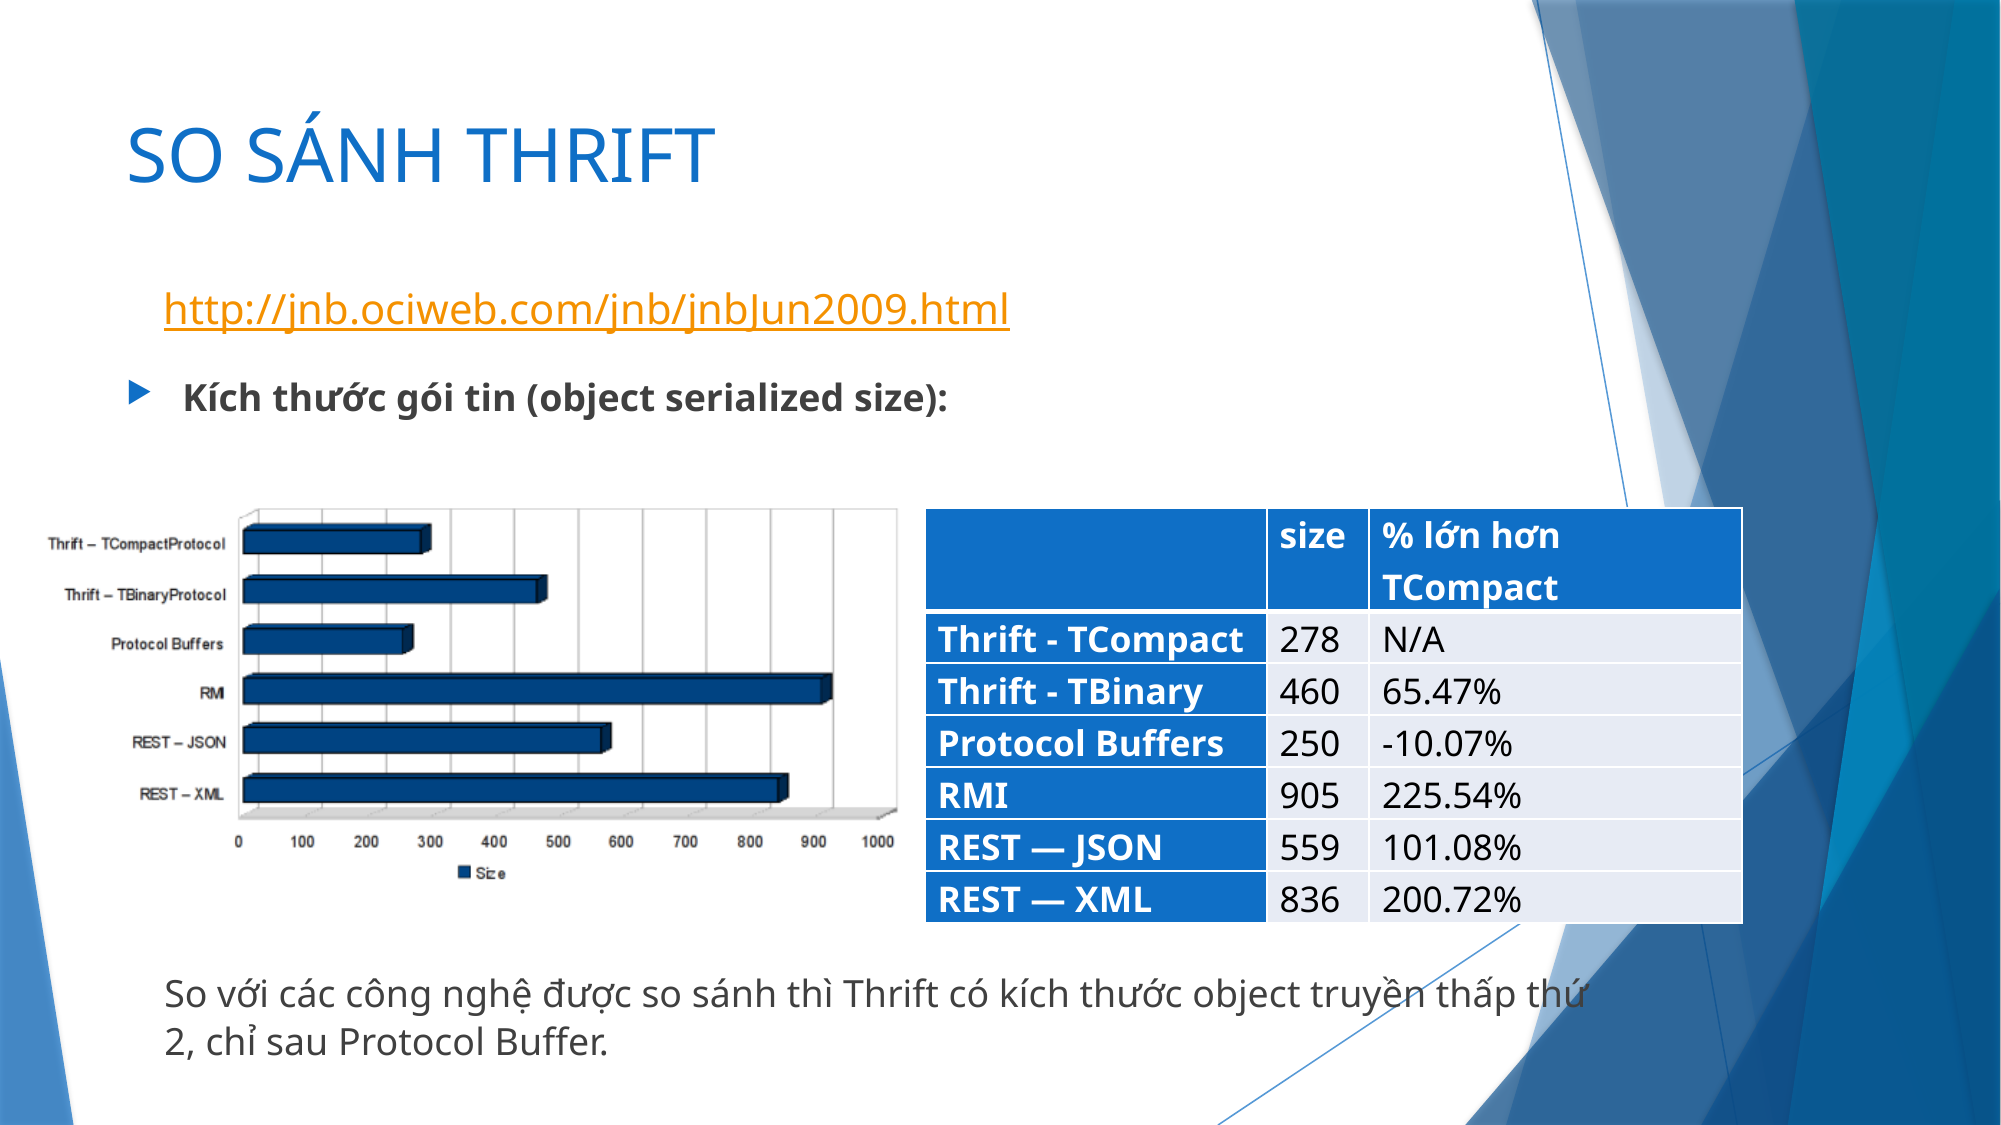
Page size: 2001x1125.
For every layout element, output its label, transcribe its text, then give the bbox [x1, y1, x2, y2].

table_cell N/A [1370, 614, 1741, 662]
table_cell 460 [1268, 664, 1368, 714]
picture [40, 496, 903, 886]
table_cell Thrift - TBinary [926, 664, 1266, 714]
list Kích thước gói tin (object serialized size): [111, 366, 1522, 1003]
text_box So với các công nghệ được so sánh thì Thrift có kích thước object truyền thấp thứ 2, chỉ sau Protocol Buffer. [149, 959, 1607, 1071]
table_cell 559 [1268, 820, 1368, 870]
table_cell Thrift - TCompact [926, 614, 1266, 662]
table_cell Protocol Buffers [926, 716, 1266, 766]
table_cell 905 [1268, 768, 1368, 818]
table_cell -10.07% [1370, 716, 1741, 766]
table_header [926, 509, 1266, 609]
table_cell REST — JSON [926, 820, 1266, 870]
table_cell REST — XML [926, 872, 1266, 922]
table_cell 225.54% [1370, 768, 1741, 818]
table_cell 65.47% [1370, 664, 1741, 714]
text_box http://jnb.ociweb.com/jnb/jnbJun2009.html [148, 271, 1026, 348]
title SO SÁNH THRIFT [111, 99, 1522, 317]
table_cell 250 [1268, 716, 1368, 766]
table_cell 101.08% [1370, 820, 1741, 870]
table_header % lớn hơn TCompact [1370, 509, 1741, 609]
table_cell RMI [926, 768, 1266, 818]
table_cell 836 [1268, 872, 1368, 922]
table_header size [1268, 509, 1368, 609]
table_cell 278 [1268, 614, 1368, 662]
table_cell 200.72% [1370, 872, 1741, 922]
